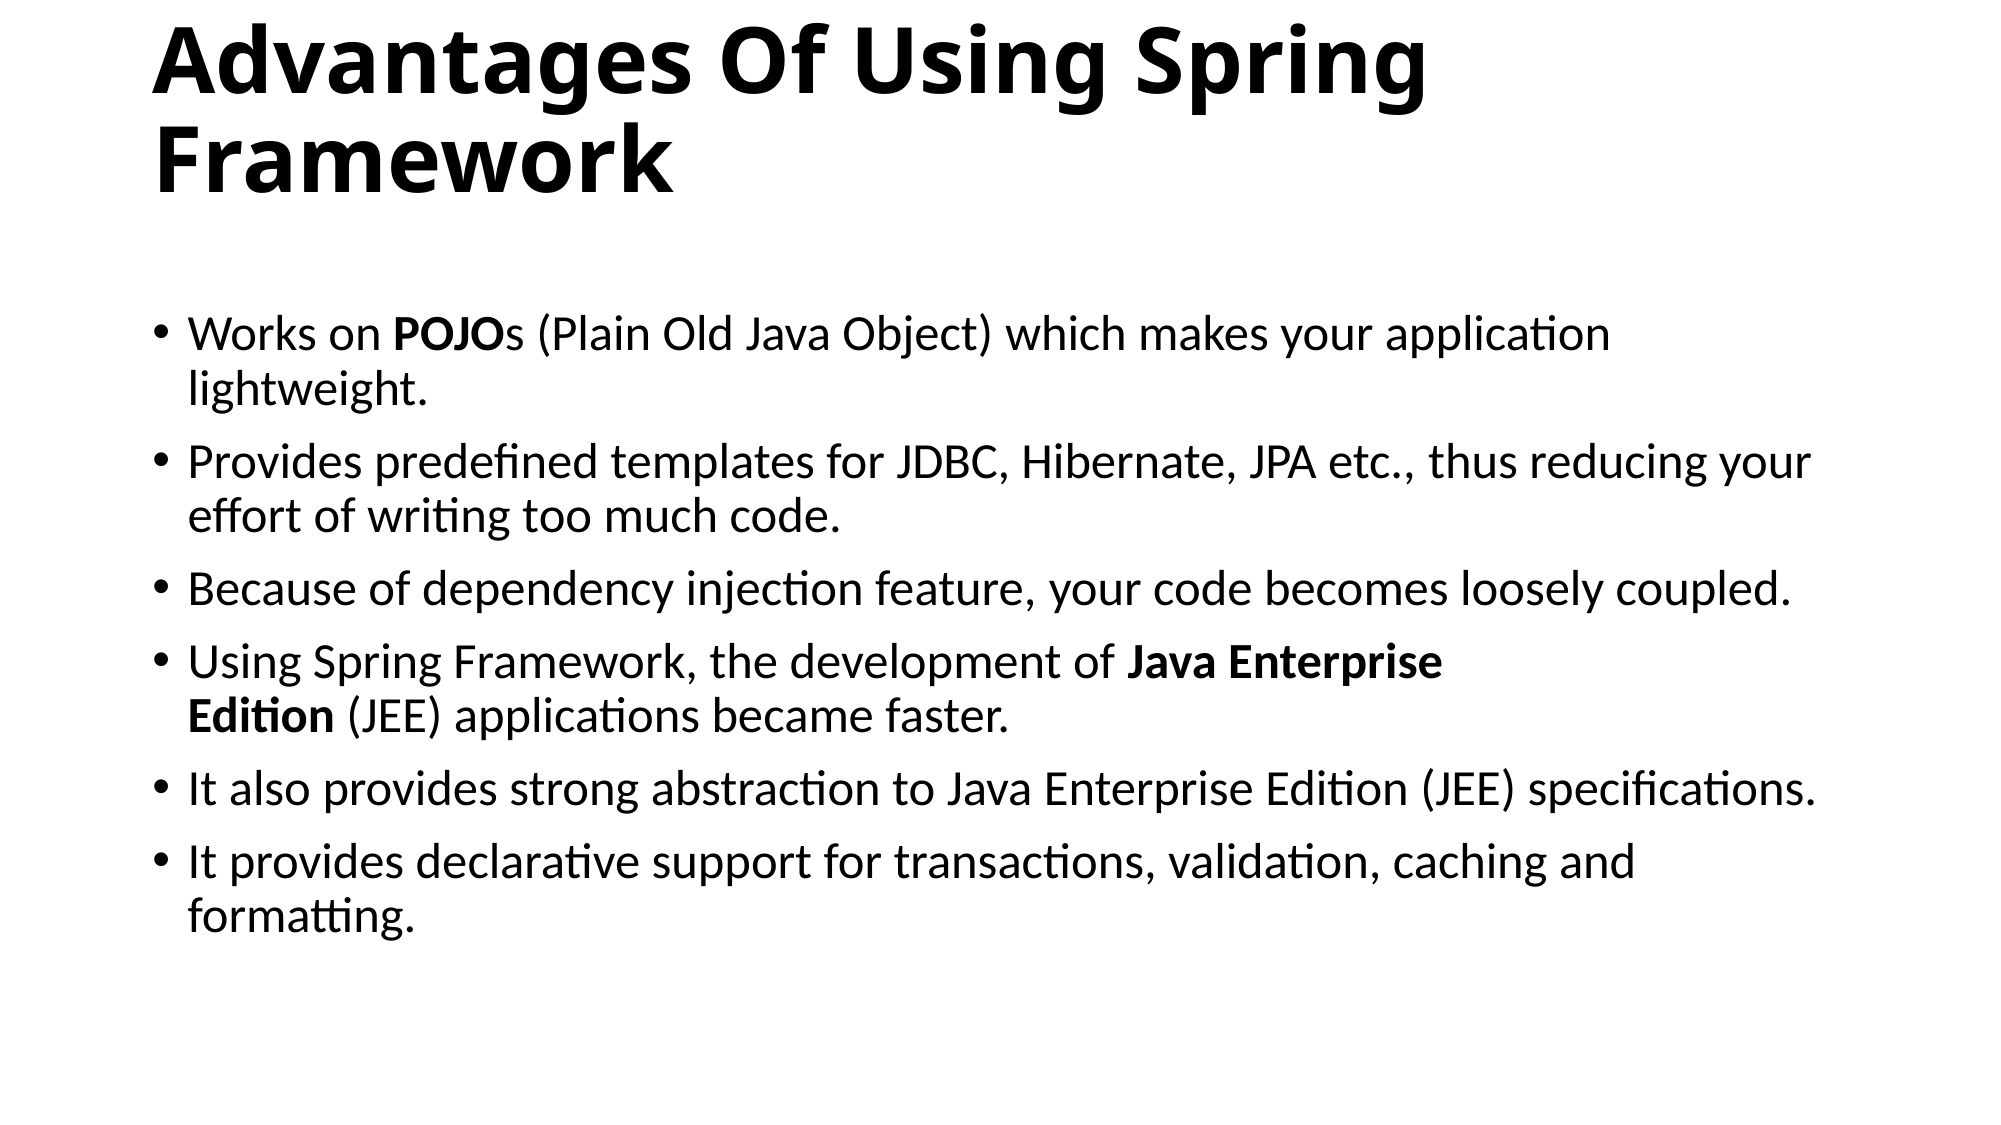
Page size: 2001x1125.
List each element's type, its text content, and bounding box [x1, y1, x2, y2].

list Works on POJOs (Plain Old Java Object) which makes your application lightweight. Provides predefined templates for JDBC, Hibernate, JPA etc., thus reducing your effort of writing too much code. Because of dependency injection feature, your code becomes loosely coupled. Using Spring Framework, the development of Java Enterprise Edition (JEE) applications became faster. It also provides strong abstraction to Java Enterprise Edition (JEE) specifications. It provides declarative support for transactions, validation, caching and formatting. [137, 299, 1863, 1014]
title Advantages Of Using Spring Framework [137, 59, 1863, 278]
